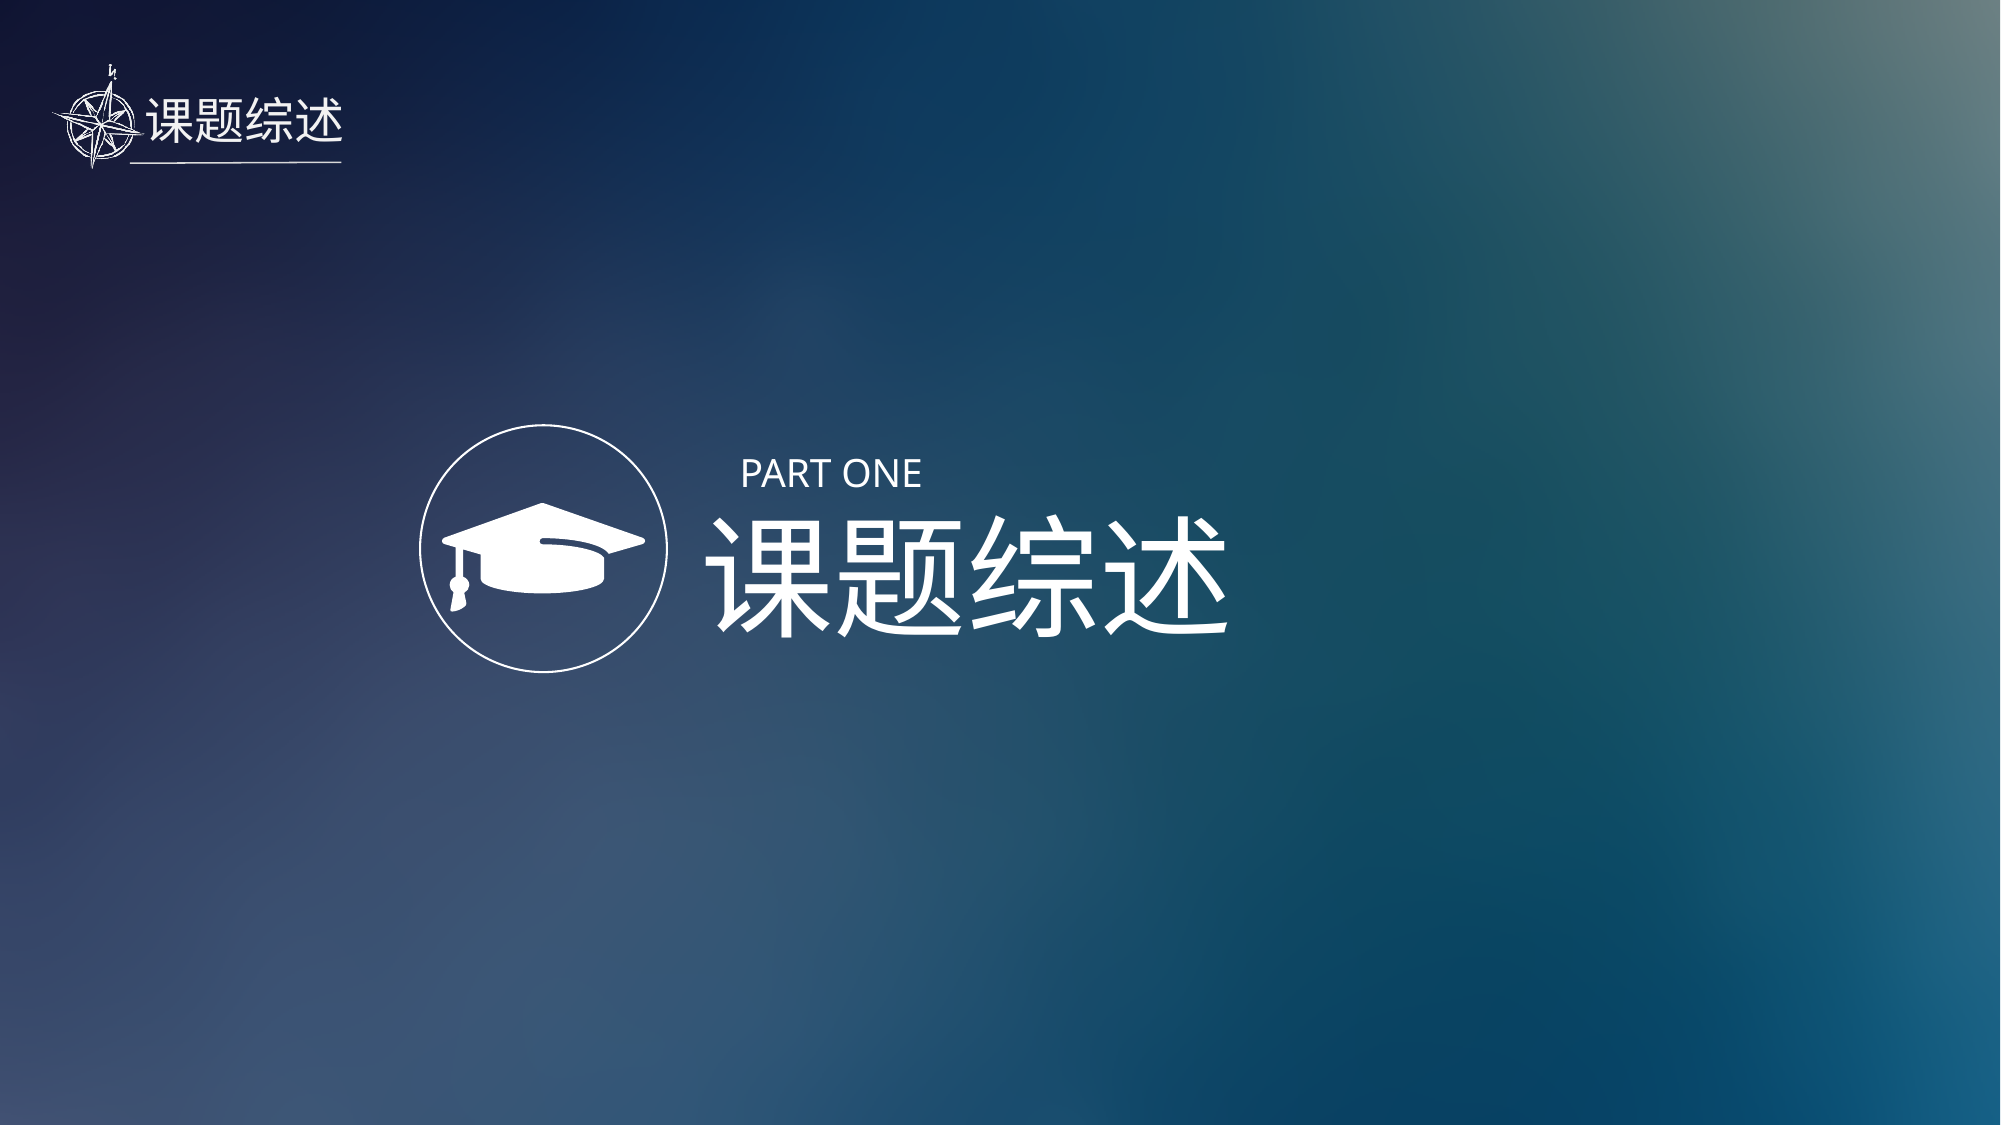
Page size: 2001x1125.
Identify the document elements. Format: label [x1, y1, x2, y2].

text_box [420, 425, 667, 673]
text_box [685, 441, 1341, 664]
text_box [52, 64, 373, 169]
picture [0, 0, 2001, 1125]
